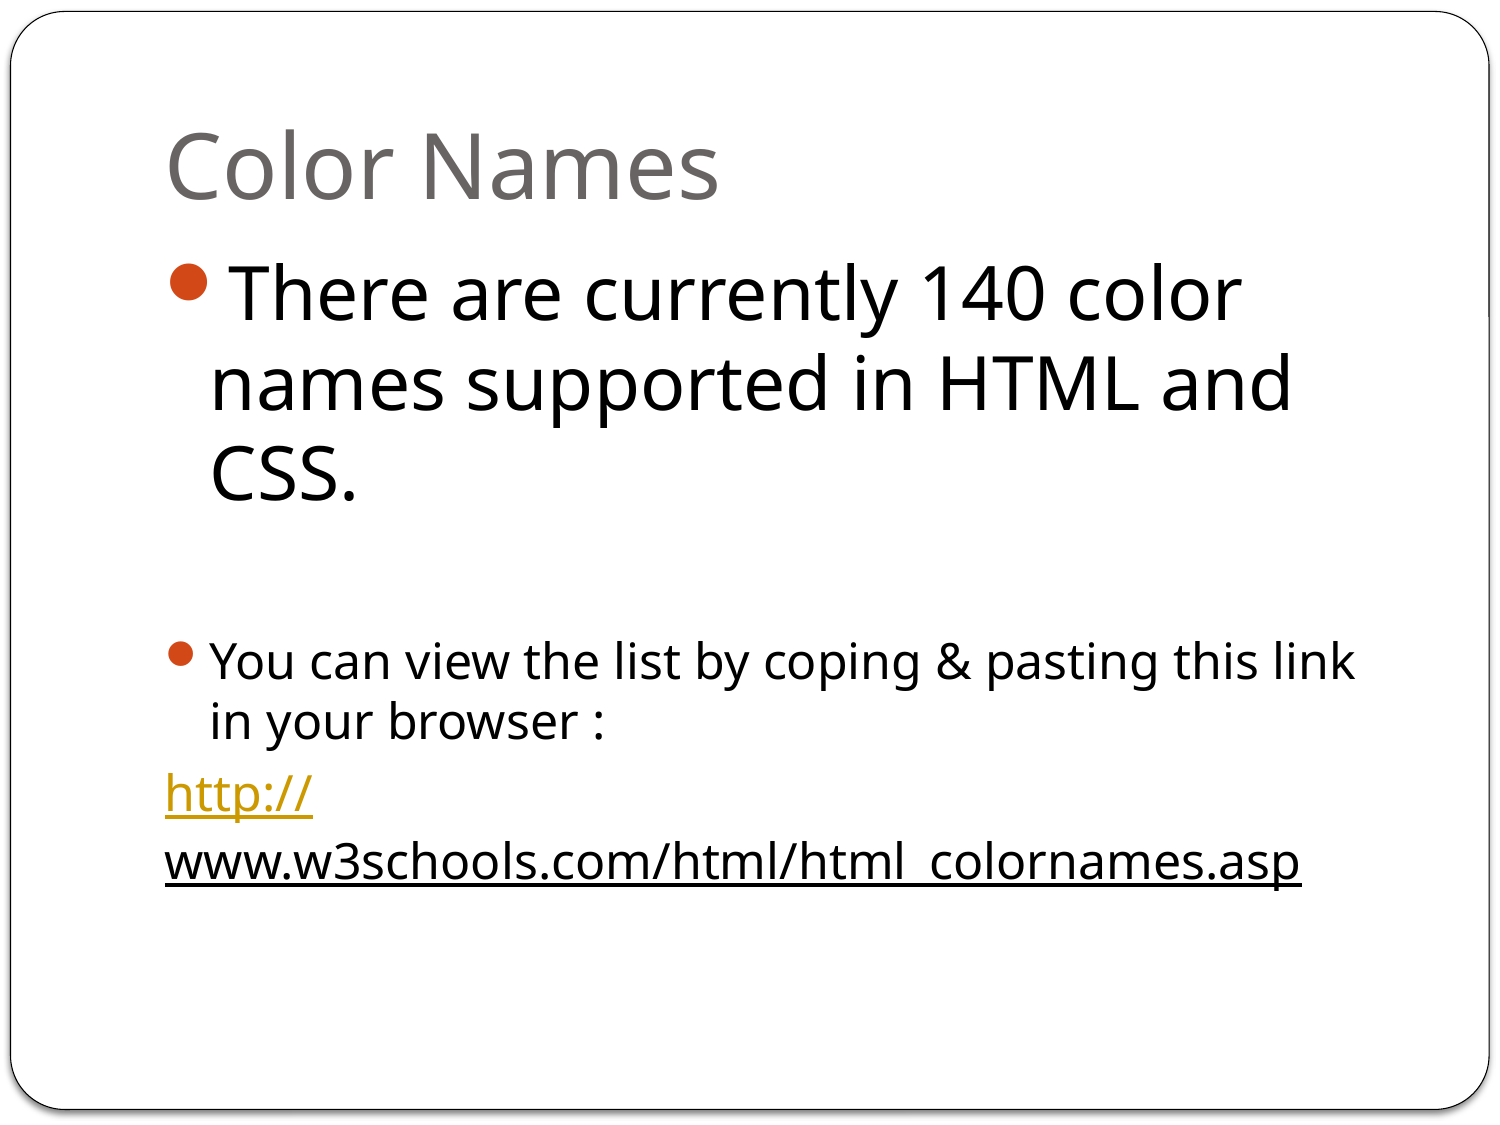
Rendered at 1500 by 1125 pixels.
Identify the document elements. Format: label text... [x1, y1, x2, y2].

title Color Names [150, 45, 1425, 233]
list There are currently 140 color names supported in HTML and CSS. You can view the list by coping & pasting this link in your browser : http://www.w3schools.com/html/html_colornames.asp [150, 237, 1425, 988]
